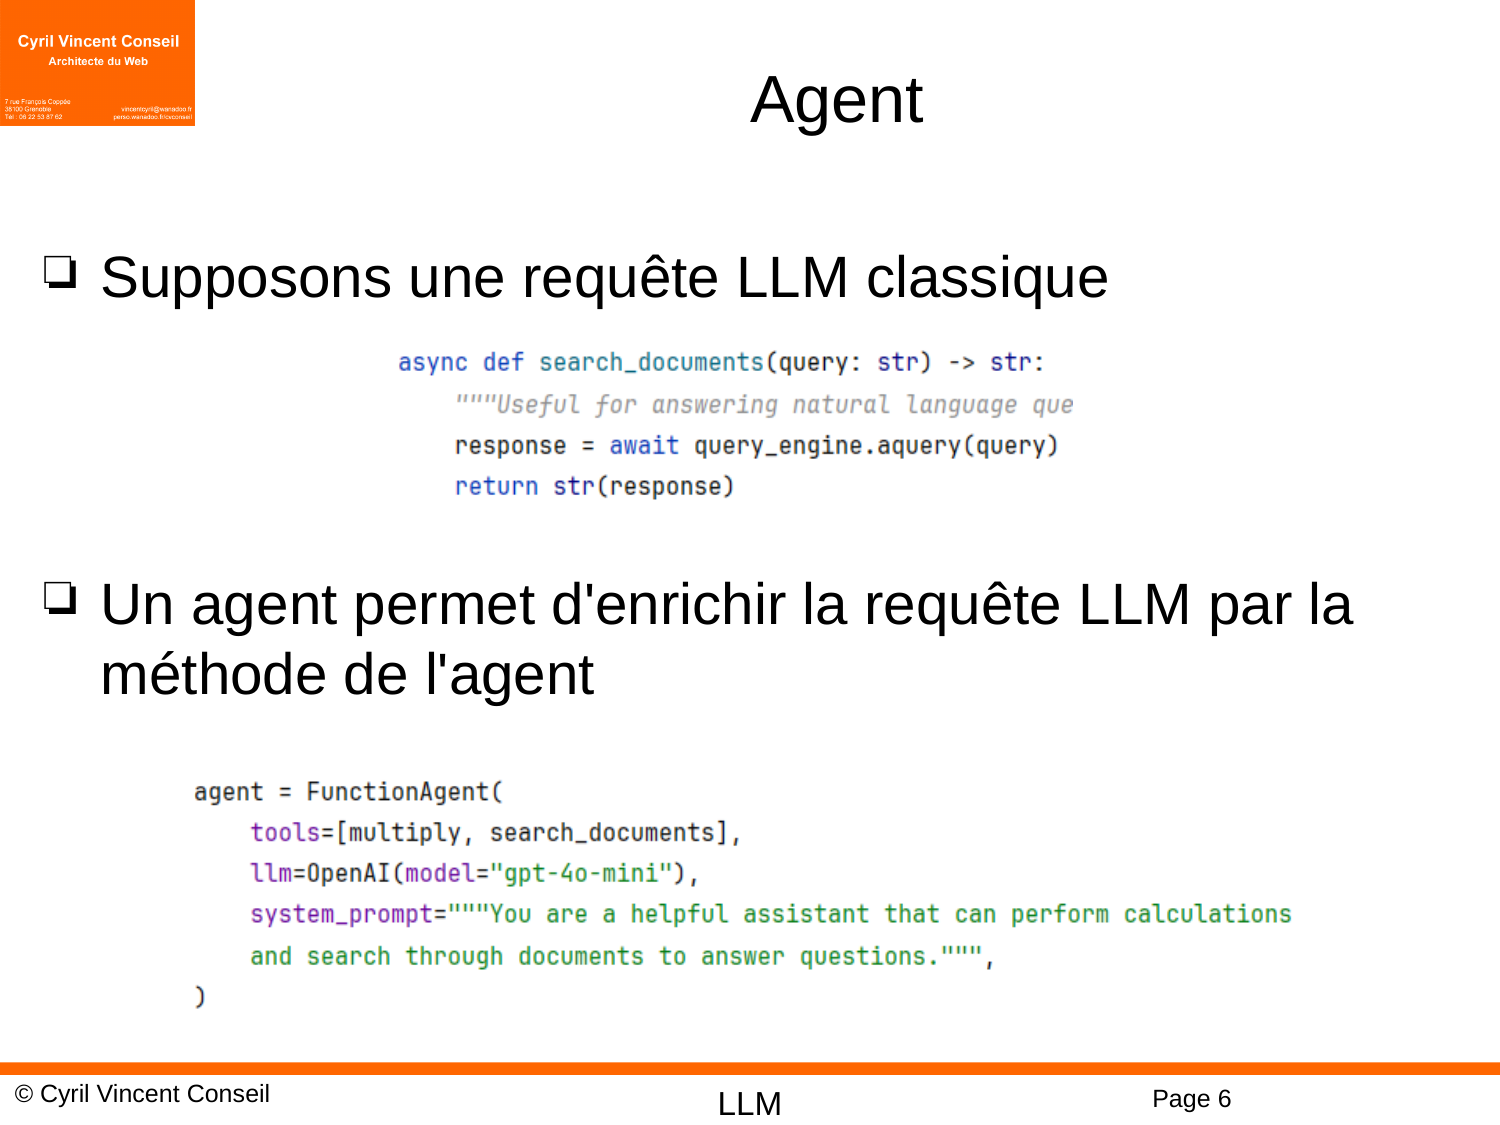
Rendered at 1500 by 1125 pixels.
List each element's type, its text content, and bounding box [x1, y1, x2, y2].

picture [395, 337, 1073, 528]
title Agent [194, 2, 1480, 190]
picture [0, 0, 195, 126]
picture [194, 774, 1299, 1013]
list Supposons une requête LLM classique Un agent permet d'enrichir la requête LLM par la méthode de l'agent [29, 231, 1468, 1059]
